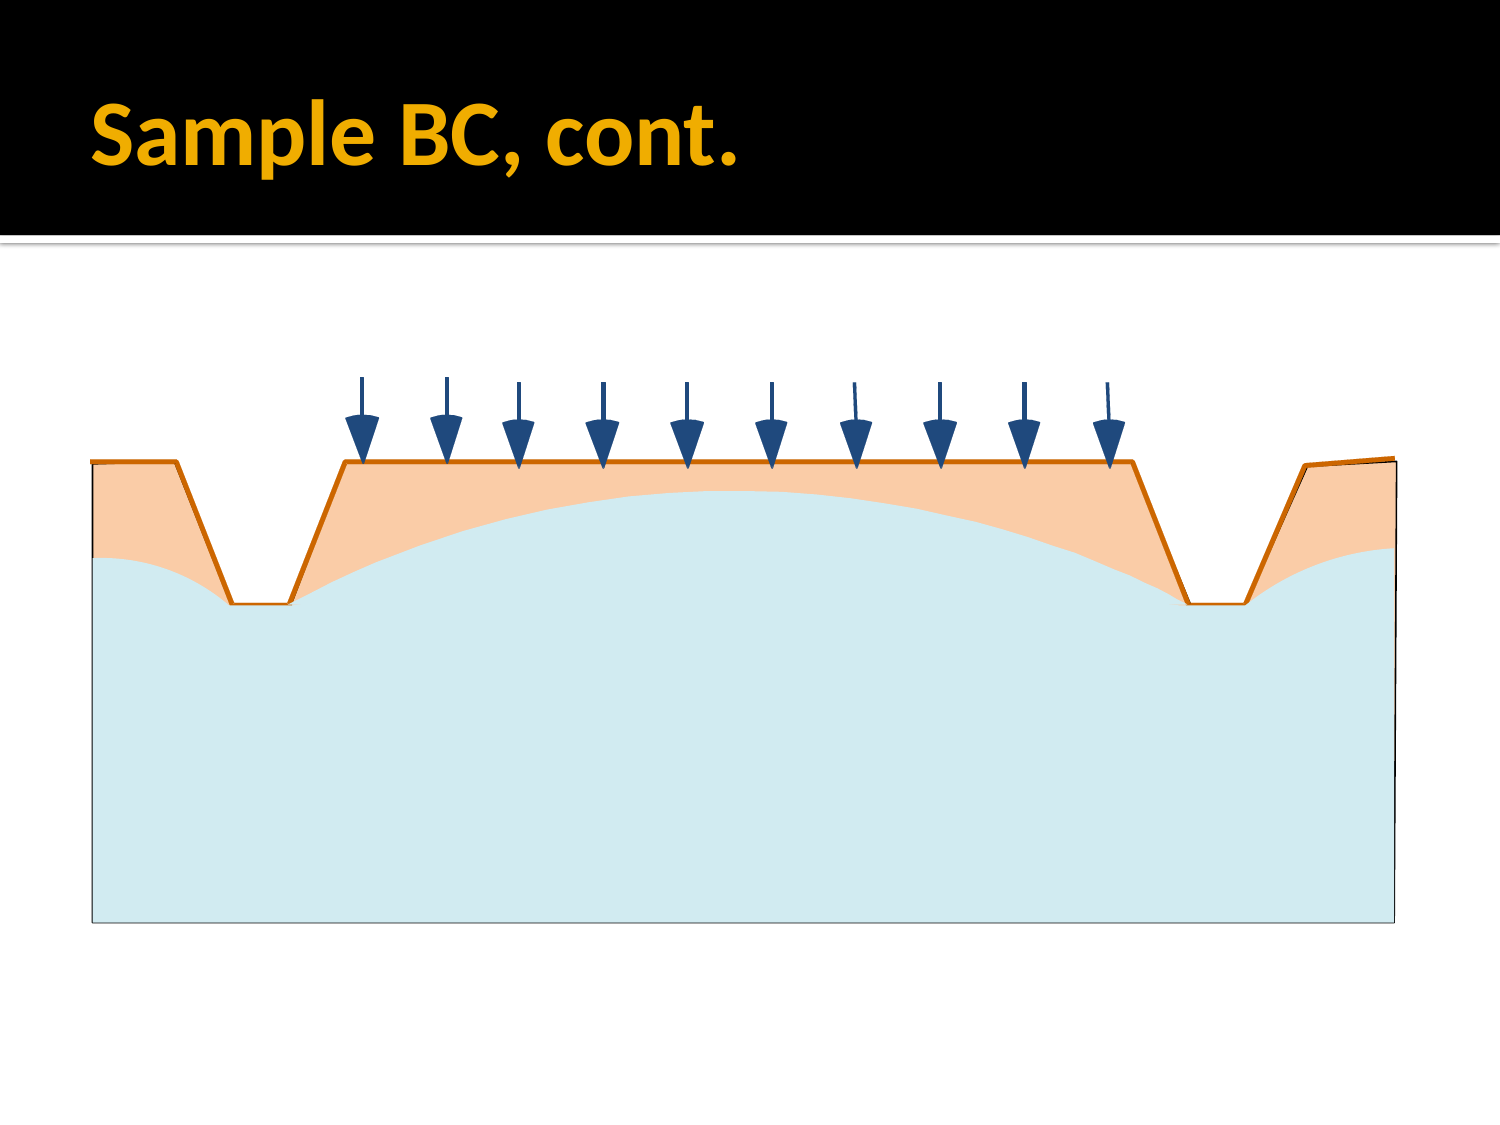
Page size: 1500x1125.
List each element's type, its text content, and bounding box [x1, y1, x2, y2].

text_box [87, 374, 1400, 927]
title Sample BC, cont. [75, 24, 1425, 231]
